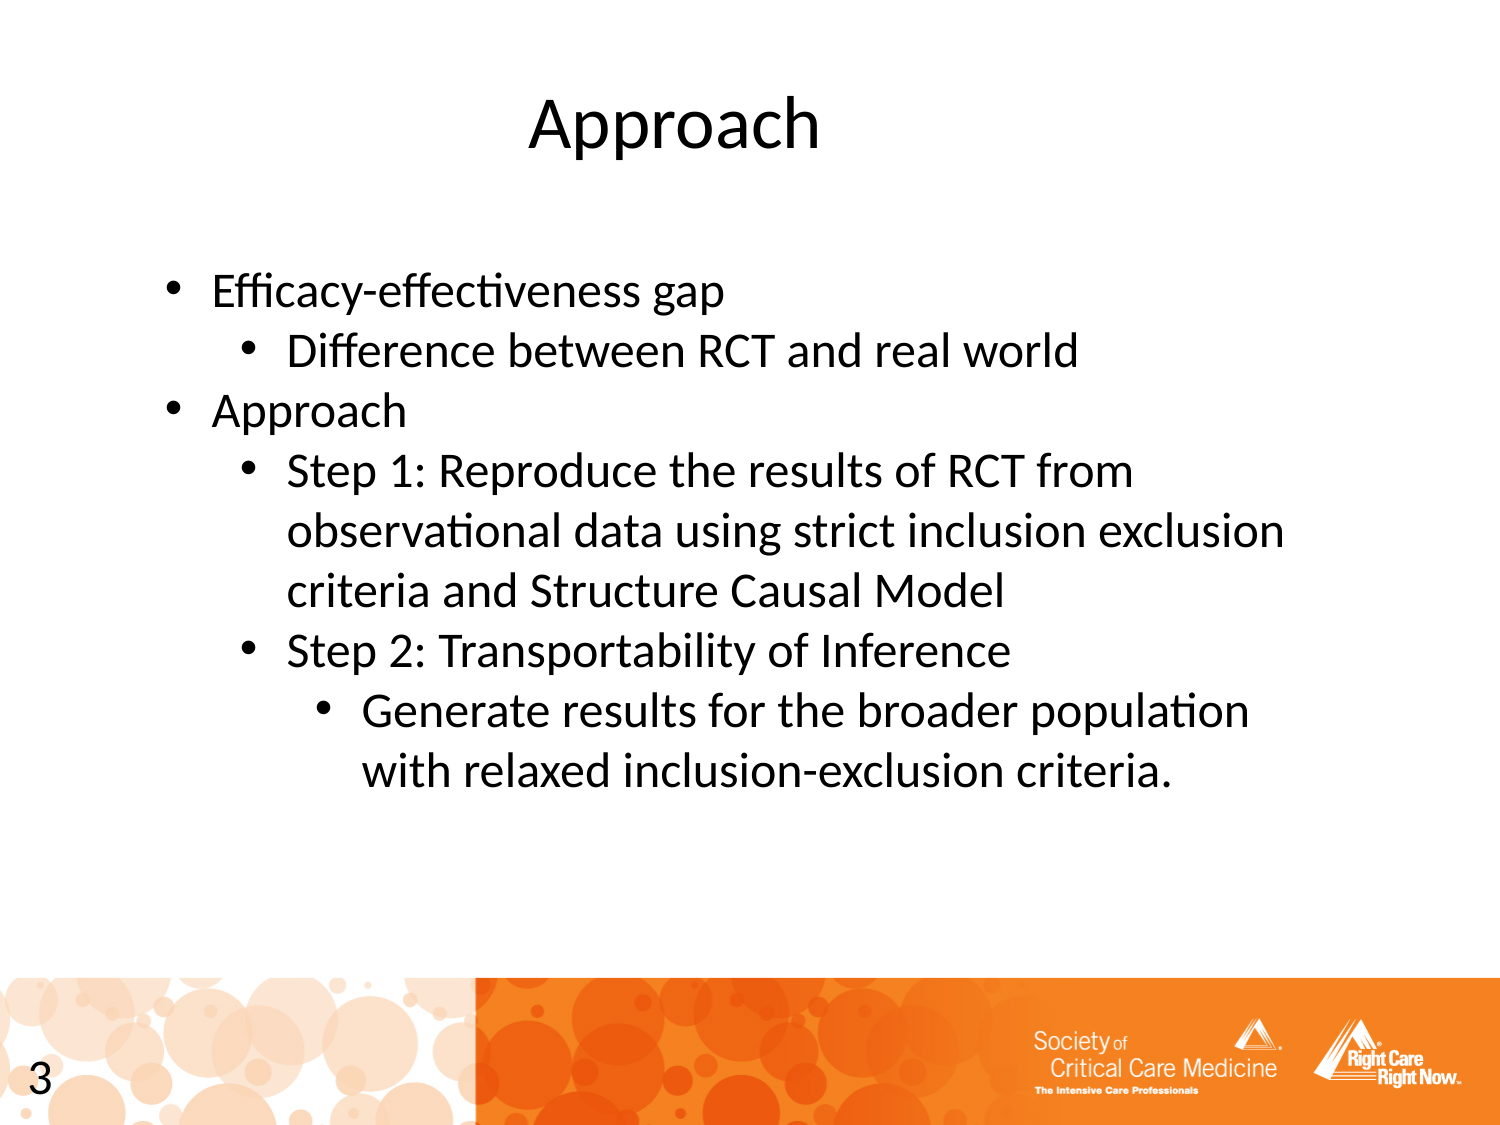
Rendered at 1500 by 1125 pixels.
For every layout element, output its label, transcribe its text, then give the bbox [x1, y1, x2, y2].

title Approach [0, 24, 1351, 213]
picture [0, 0, 1500, 1125]
text_box Efficacy-effectiveness gap Difference between RCT and real world Approach Step 1: Reproduce the results of RCT from observational data using strict inclusion exclusion criteria and Structure Causal Model Step 2: Transportability of Inference Generate results for the broader population with relaxed inclusion-exclusion criteria. [149, 249, 1350, 805]
